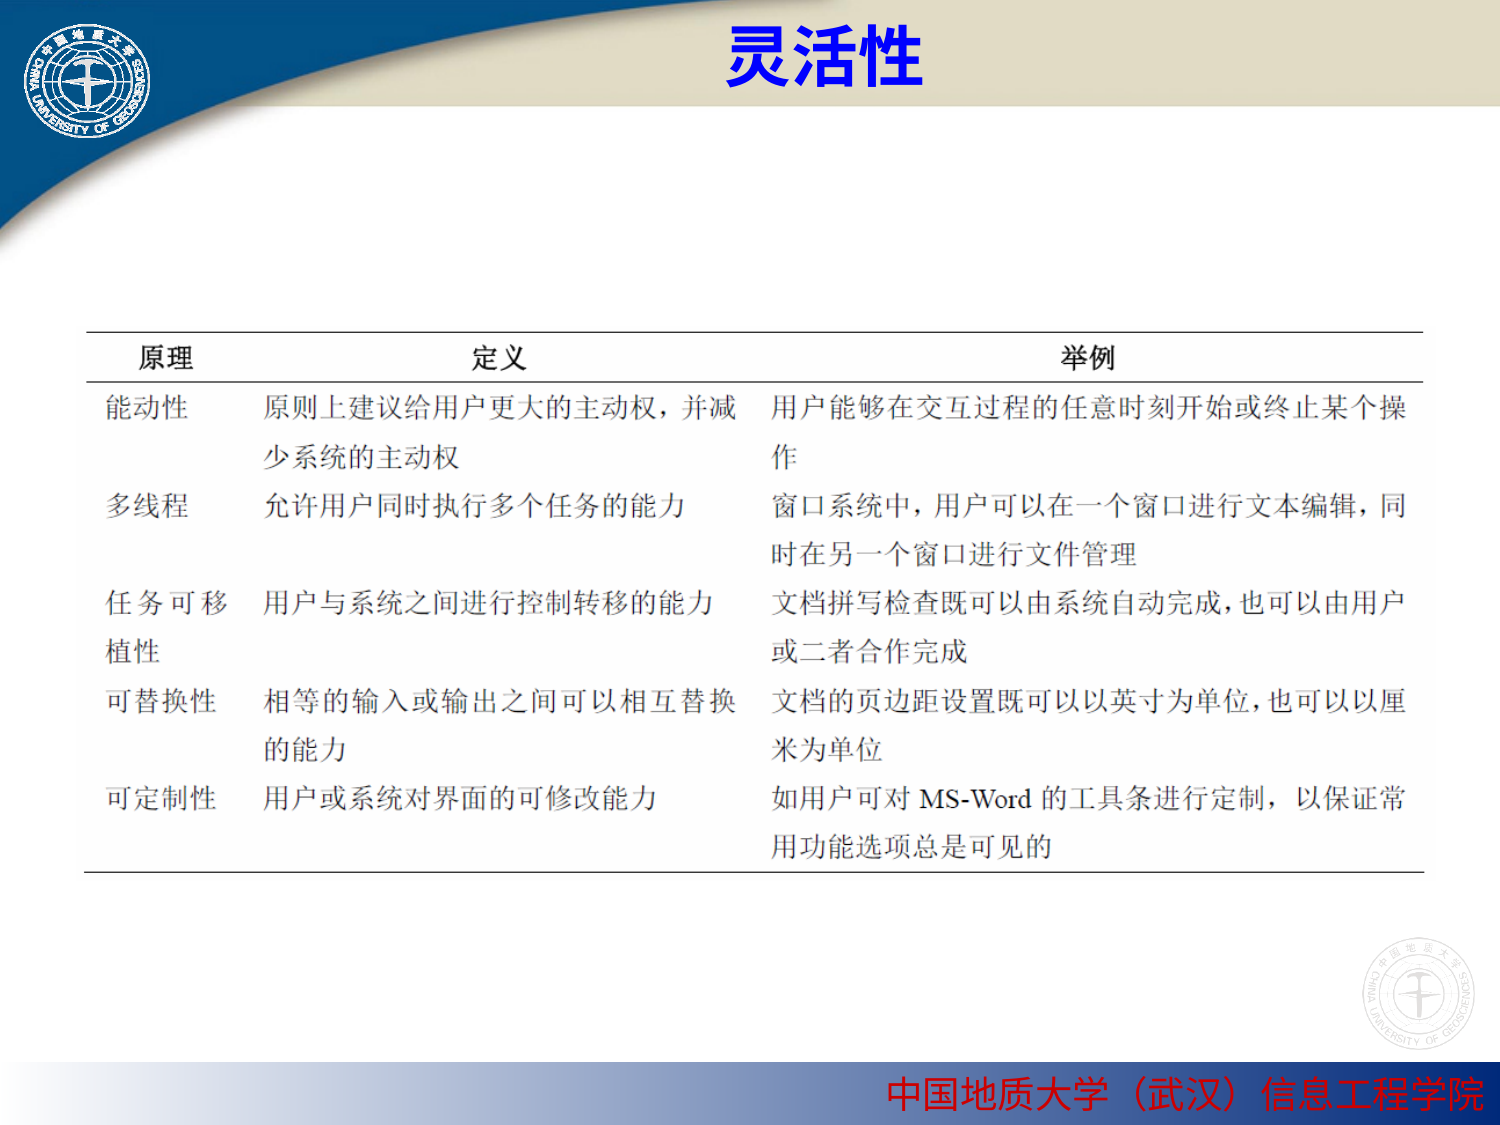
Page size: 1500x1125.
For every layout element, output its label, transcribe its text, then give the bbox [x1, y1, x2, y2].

title 灵活性 [149, 6, 1500, 122]
picture [0, 0, 1500, 1062]
